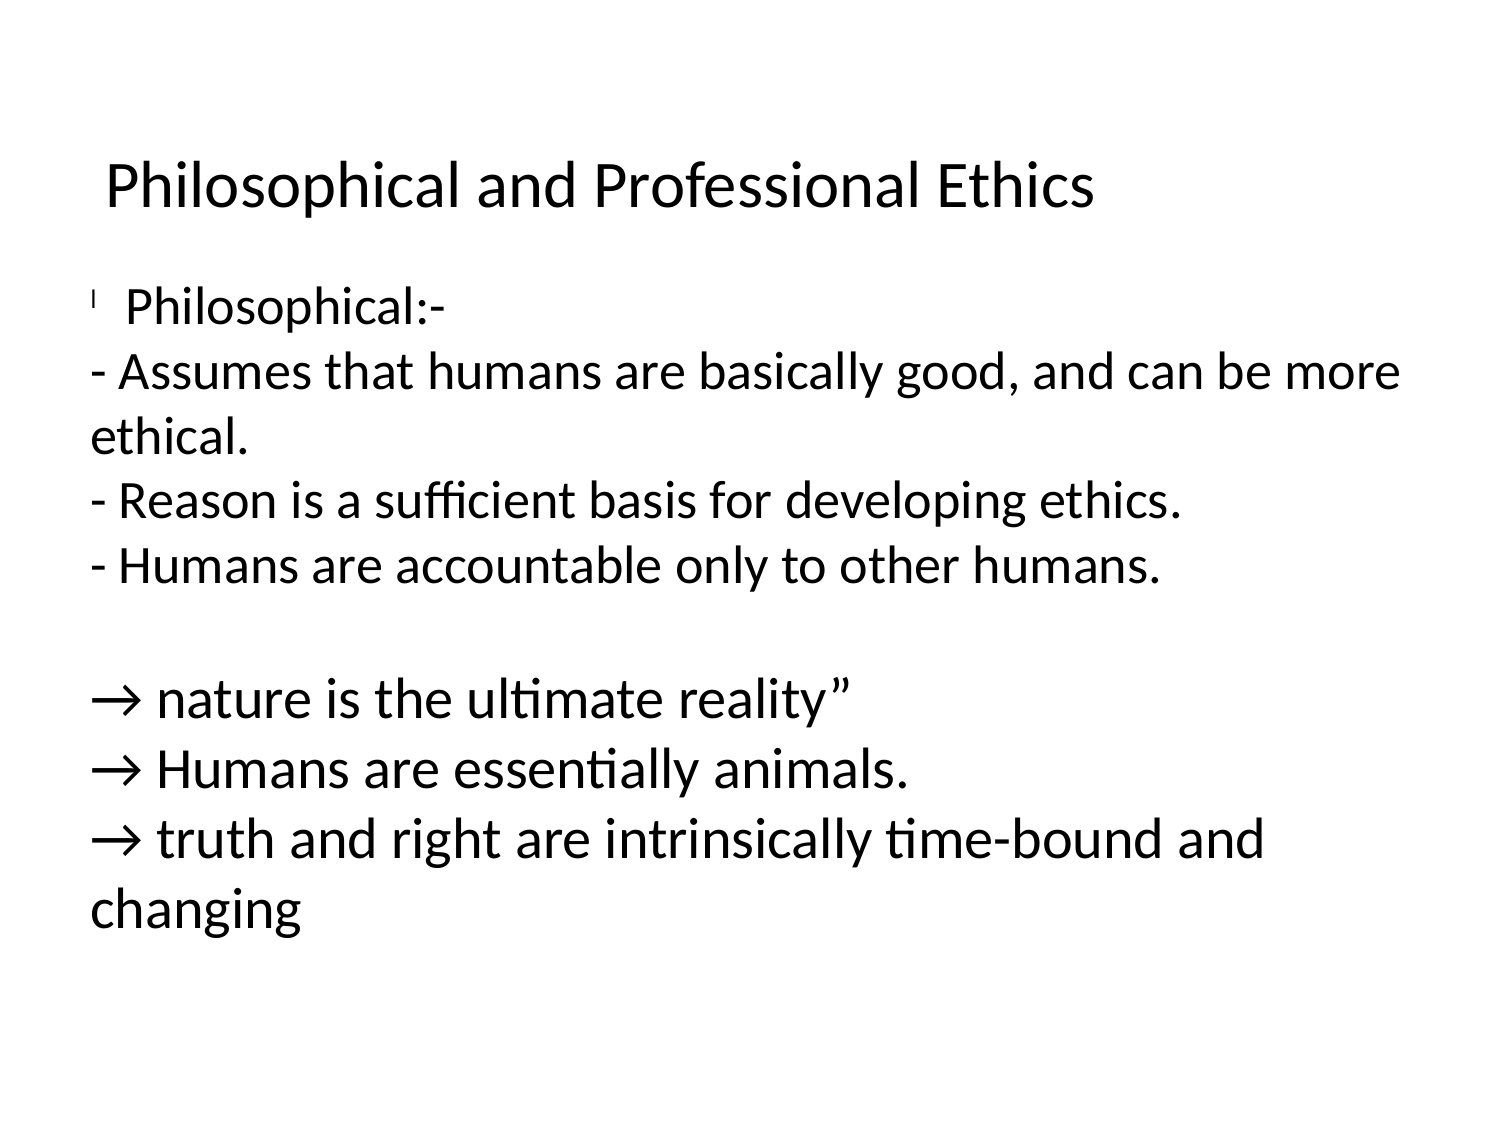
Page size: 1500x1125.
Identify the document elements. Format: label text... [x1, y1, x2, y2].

text_box Philosophical:- - Assumes that humans are basically good, and can be more ethical. - Reason is a sufficient basis for developing ethics. - Humans are accountable only to other humans. → nature is the ultimate reality” → Humans are essentially animals. → truth and right are intrinsically time-bound and changing [89, 270, 1440, 975]
text_box Philosophical and Professional Ethics [105, 60, 1380, 270]
